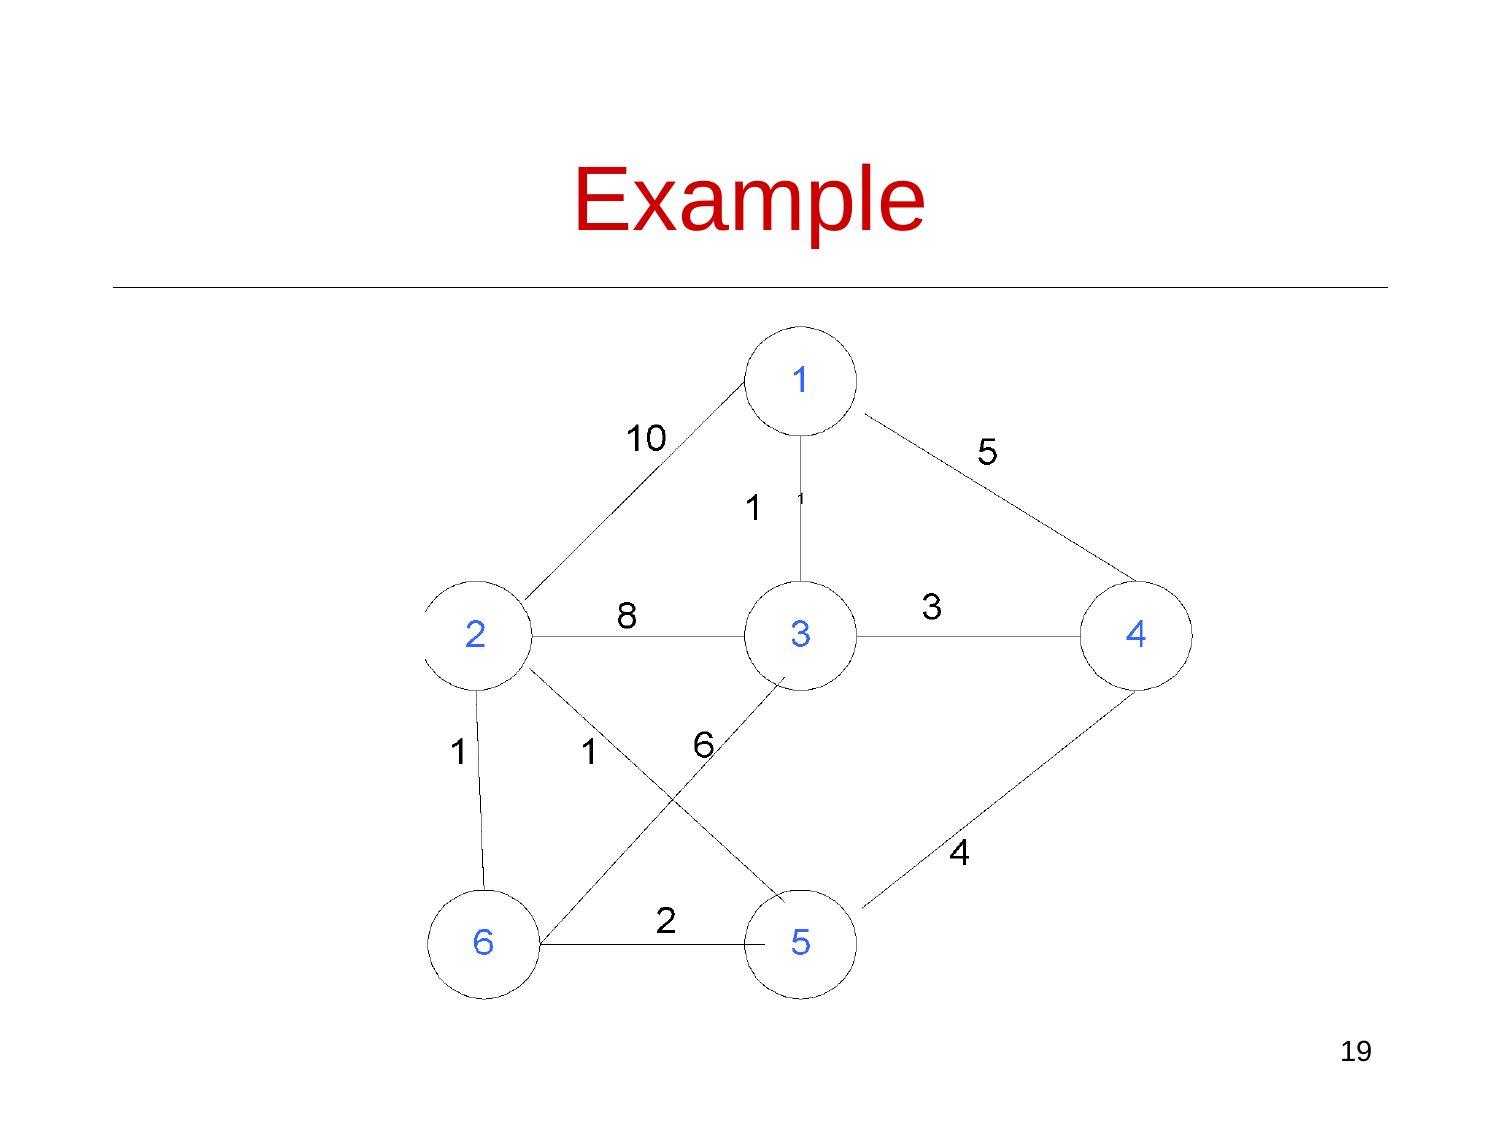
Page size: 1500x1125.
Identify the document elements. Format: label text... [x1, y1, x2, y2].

slide_number 19 [1074, 1025, 1388, 1100]
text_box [424, 324, 1213, 1001]
title Example [112, 99, 1388, 288]
